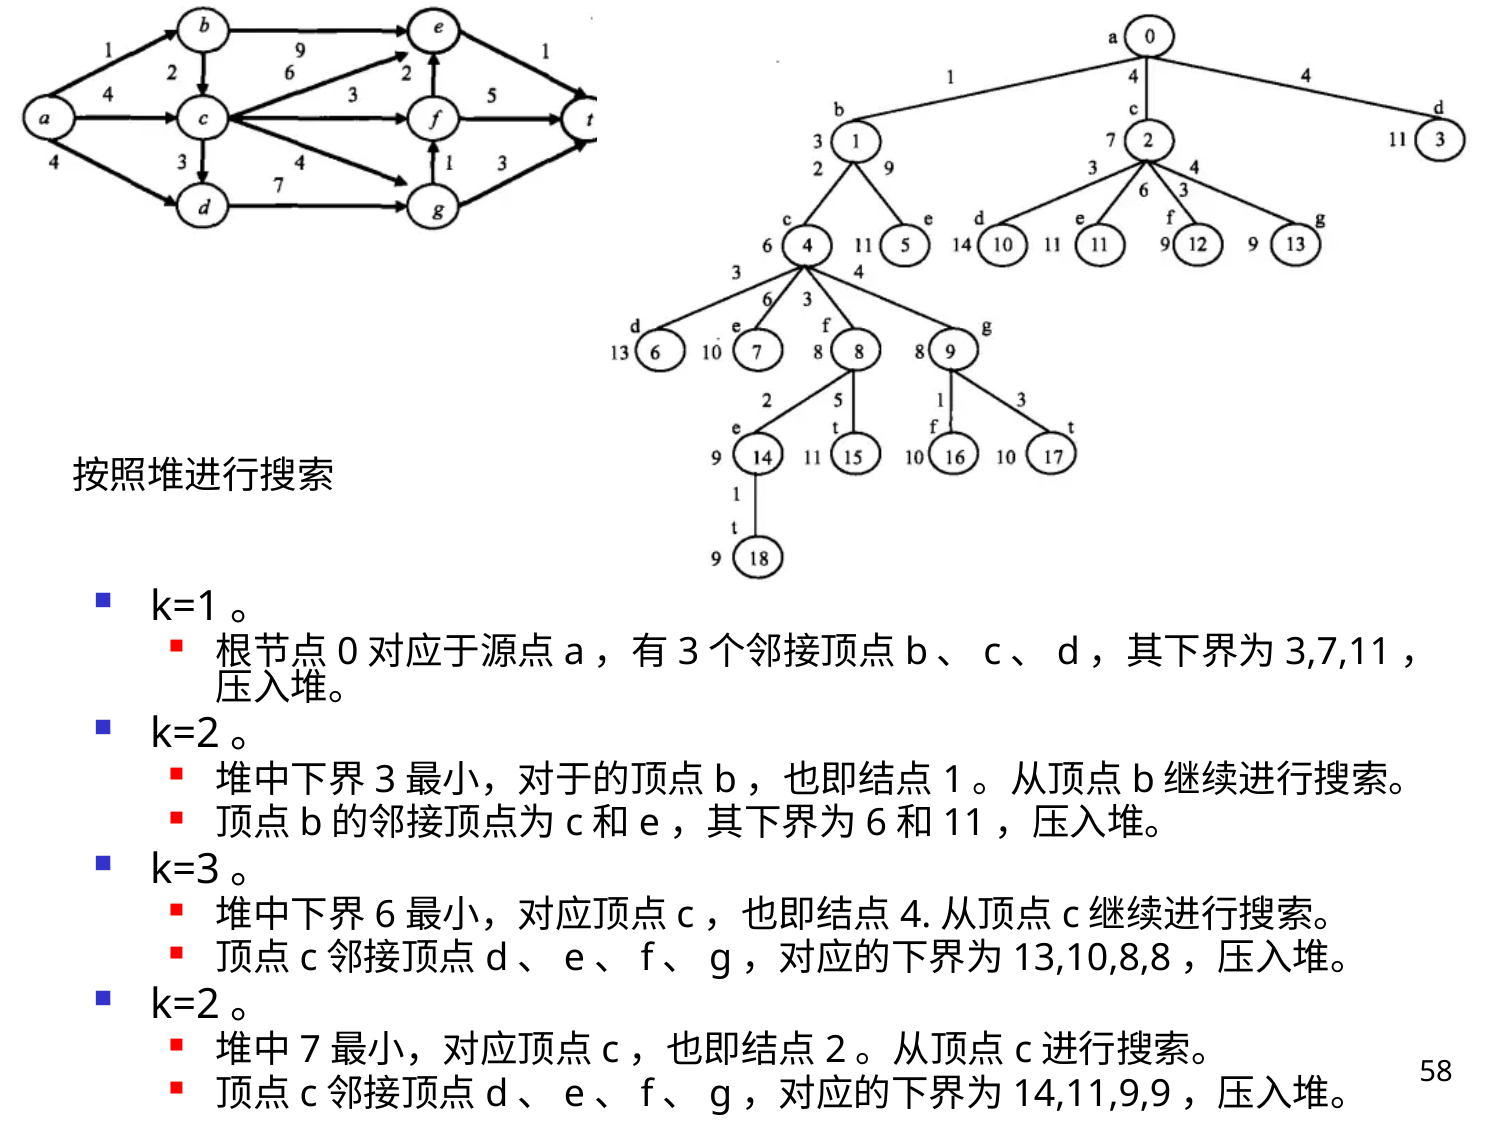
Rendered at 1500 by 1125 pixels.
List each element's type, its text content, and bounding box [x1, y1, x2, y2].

picture [0, 0, 1500, 609]
list k=1。 根节点0对应于源点a，有3个邻接顶点b、c、d，其下界为3,7,11，压入堆。 k=2。 堆中下界3最小，对于的顶点b，也即结点1。从顶点b继续进行搜索。 顶点b的邻接顶点为c和e，其下界为6和11，压入堆。 k=3。 堆中下界6最小，对应顶点c，也即结点4.从顶点c继续进行搜索。 顶点c邻接顶点d、e、f、g，对应的下界为13,10,8,8，压入堆。 k=2。 堆中7最小，对应顶点c，也即结点2。从顶点c进行搜索。 顶点c邻接顶点d、e、f、g，对应的下界为14,11,9,9，压入堆。 [78, 580, 1468, 1100]
text_box 按照堆进行搜索 [57, 443, 379, 503]
